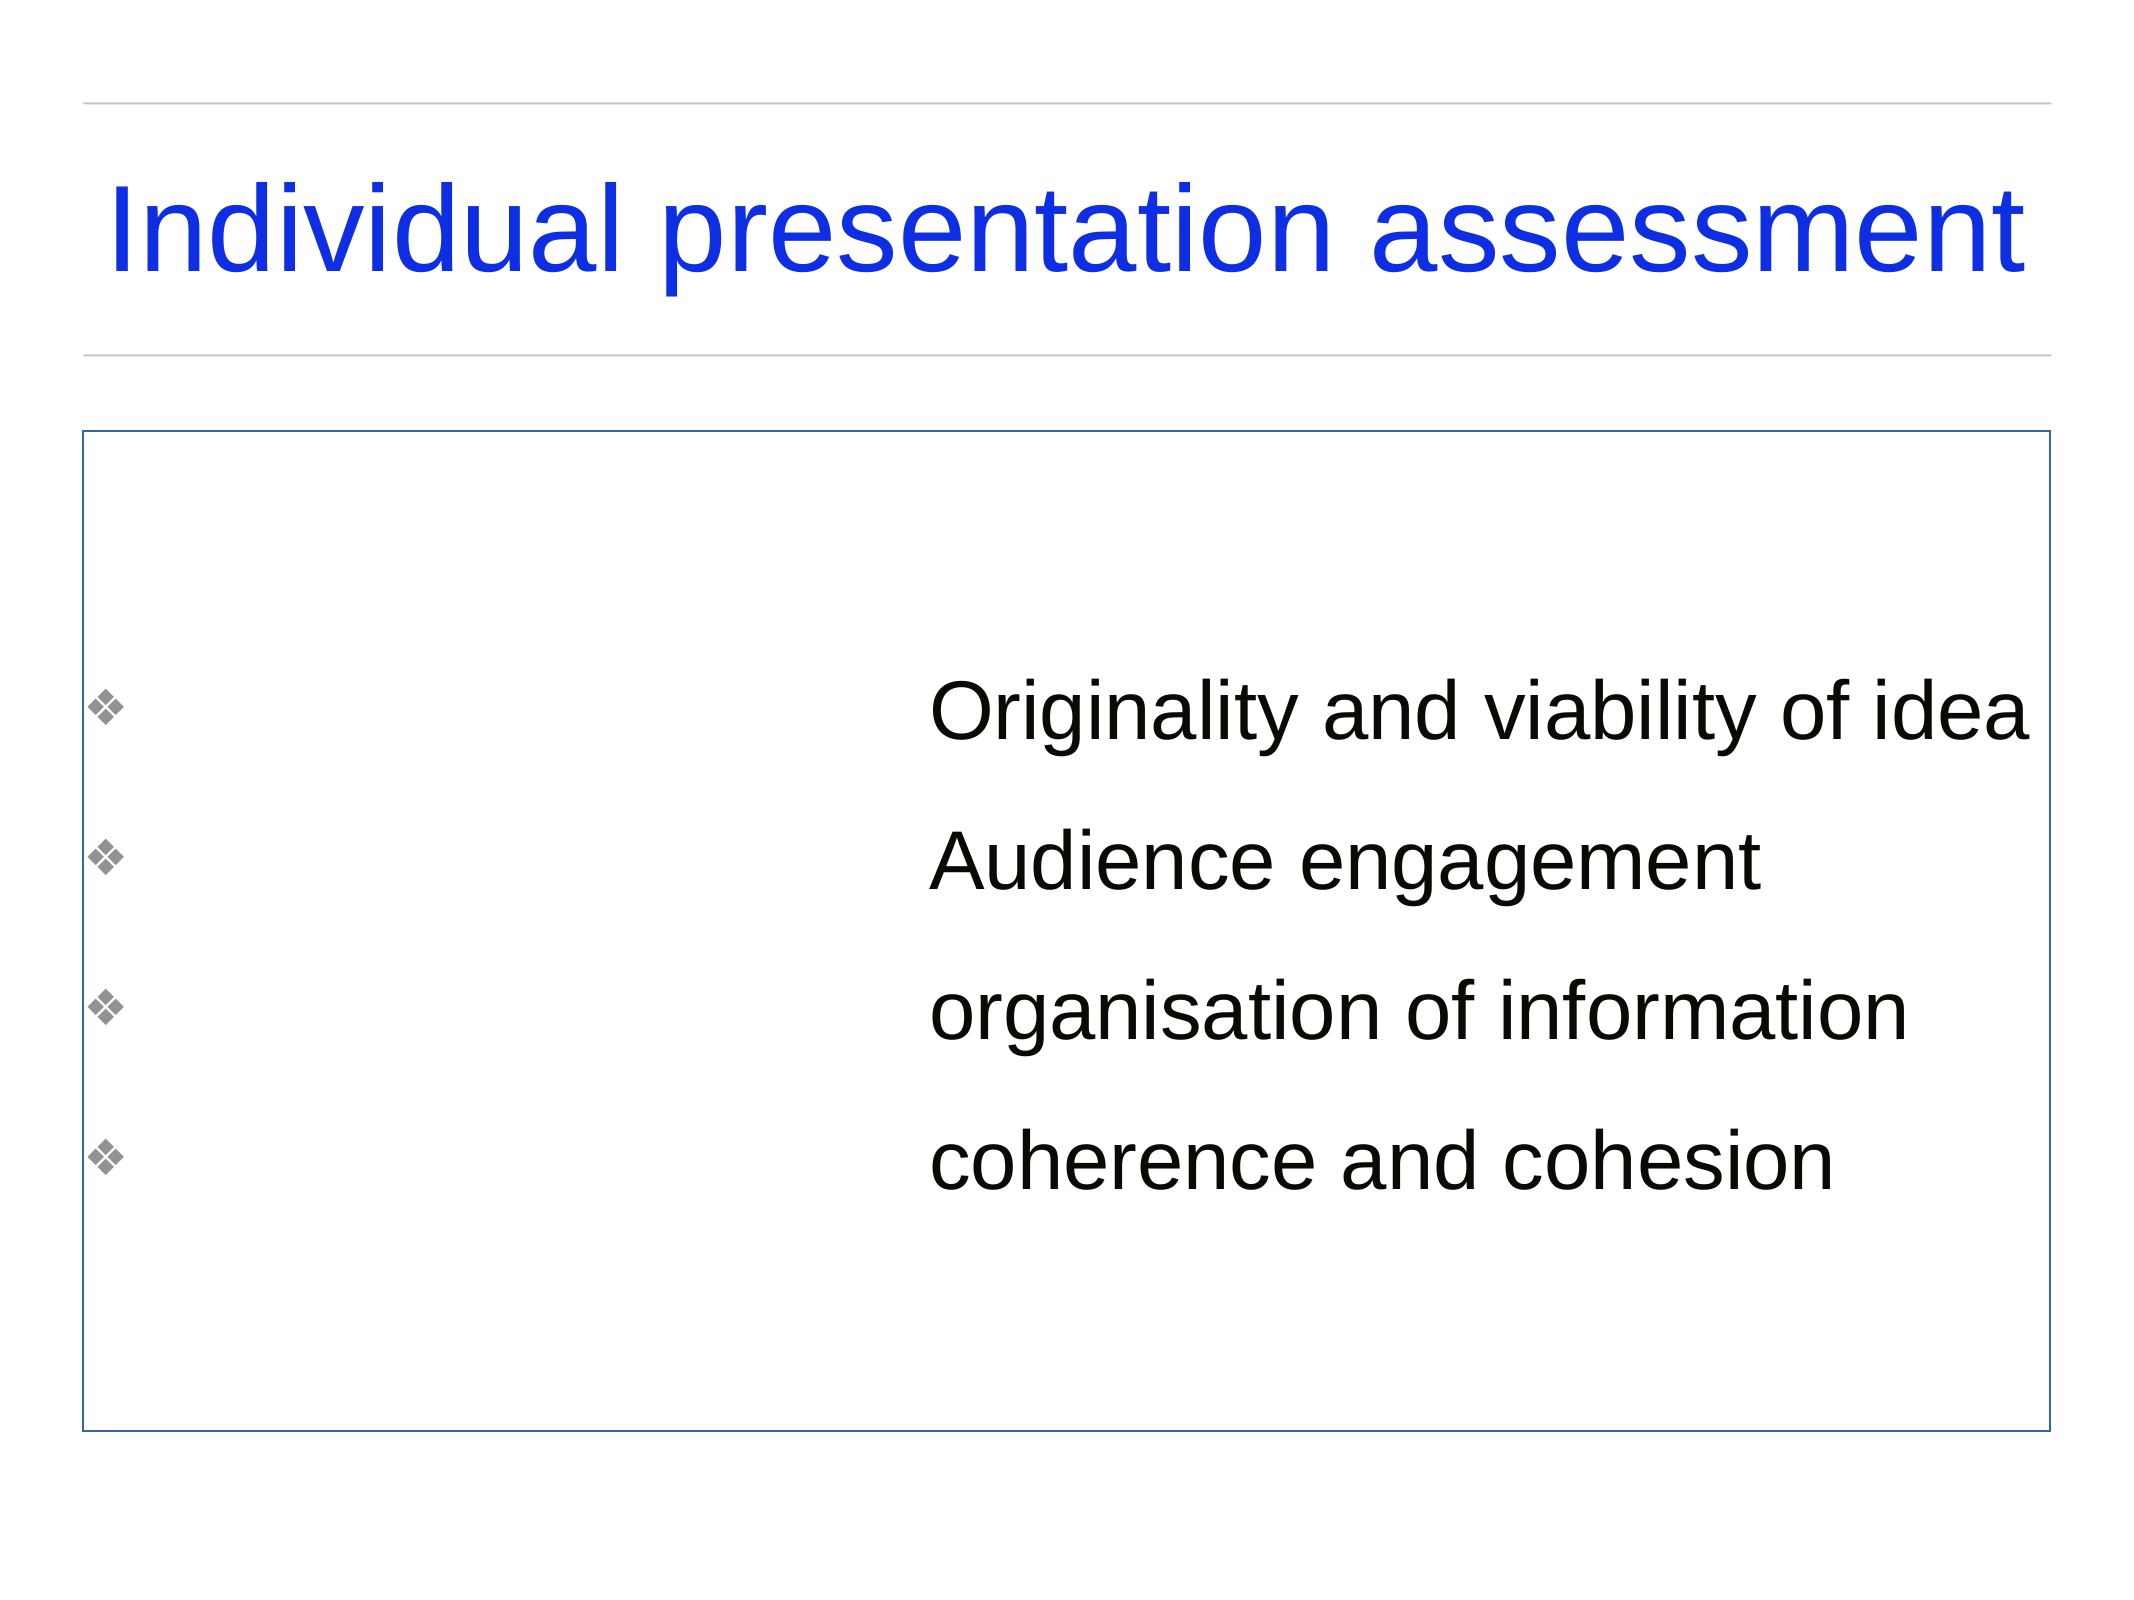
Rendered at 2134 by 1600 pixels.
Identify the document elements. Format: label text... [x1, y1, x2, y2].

title Individual presentation assessment [82, 130, 2051, 332]
list Originality and viability of idea Audience engagement organisation of information coherence and cohesion [82, 430, 2051, 1432]
